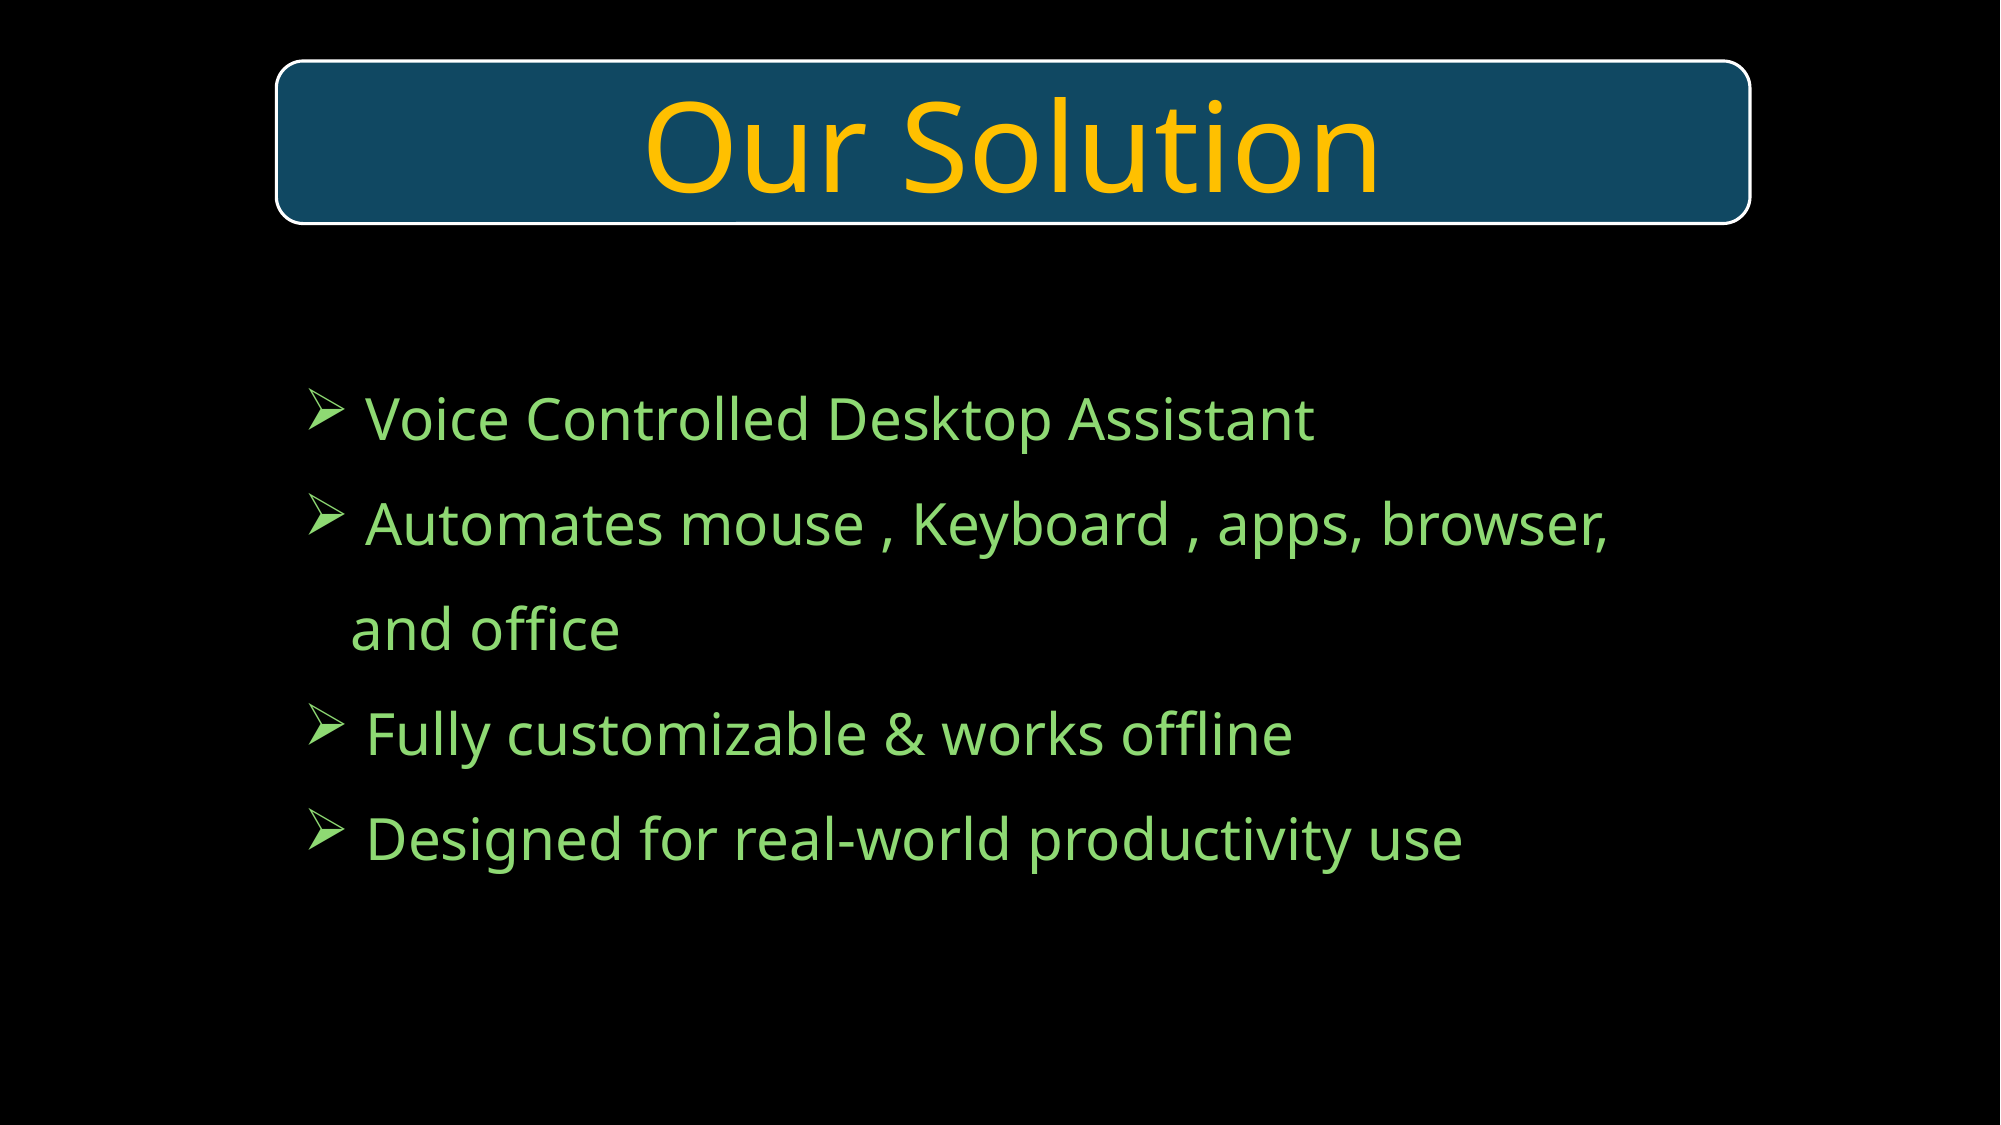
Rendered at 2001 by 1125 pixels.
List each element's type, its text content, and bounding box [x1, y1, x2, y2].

text_box Voice Controlled Desktop Assistant Automates mouse , Keyboard , apps, browser, and office Fully customizable & works offline Designed for real-world productivity use [288, 339, 1738, 880]
text_box Our Solution [274, 59, 1752, 226]
